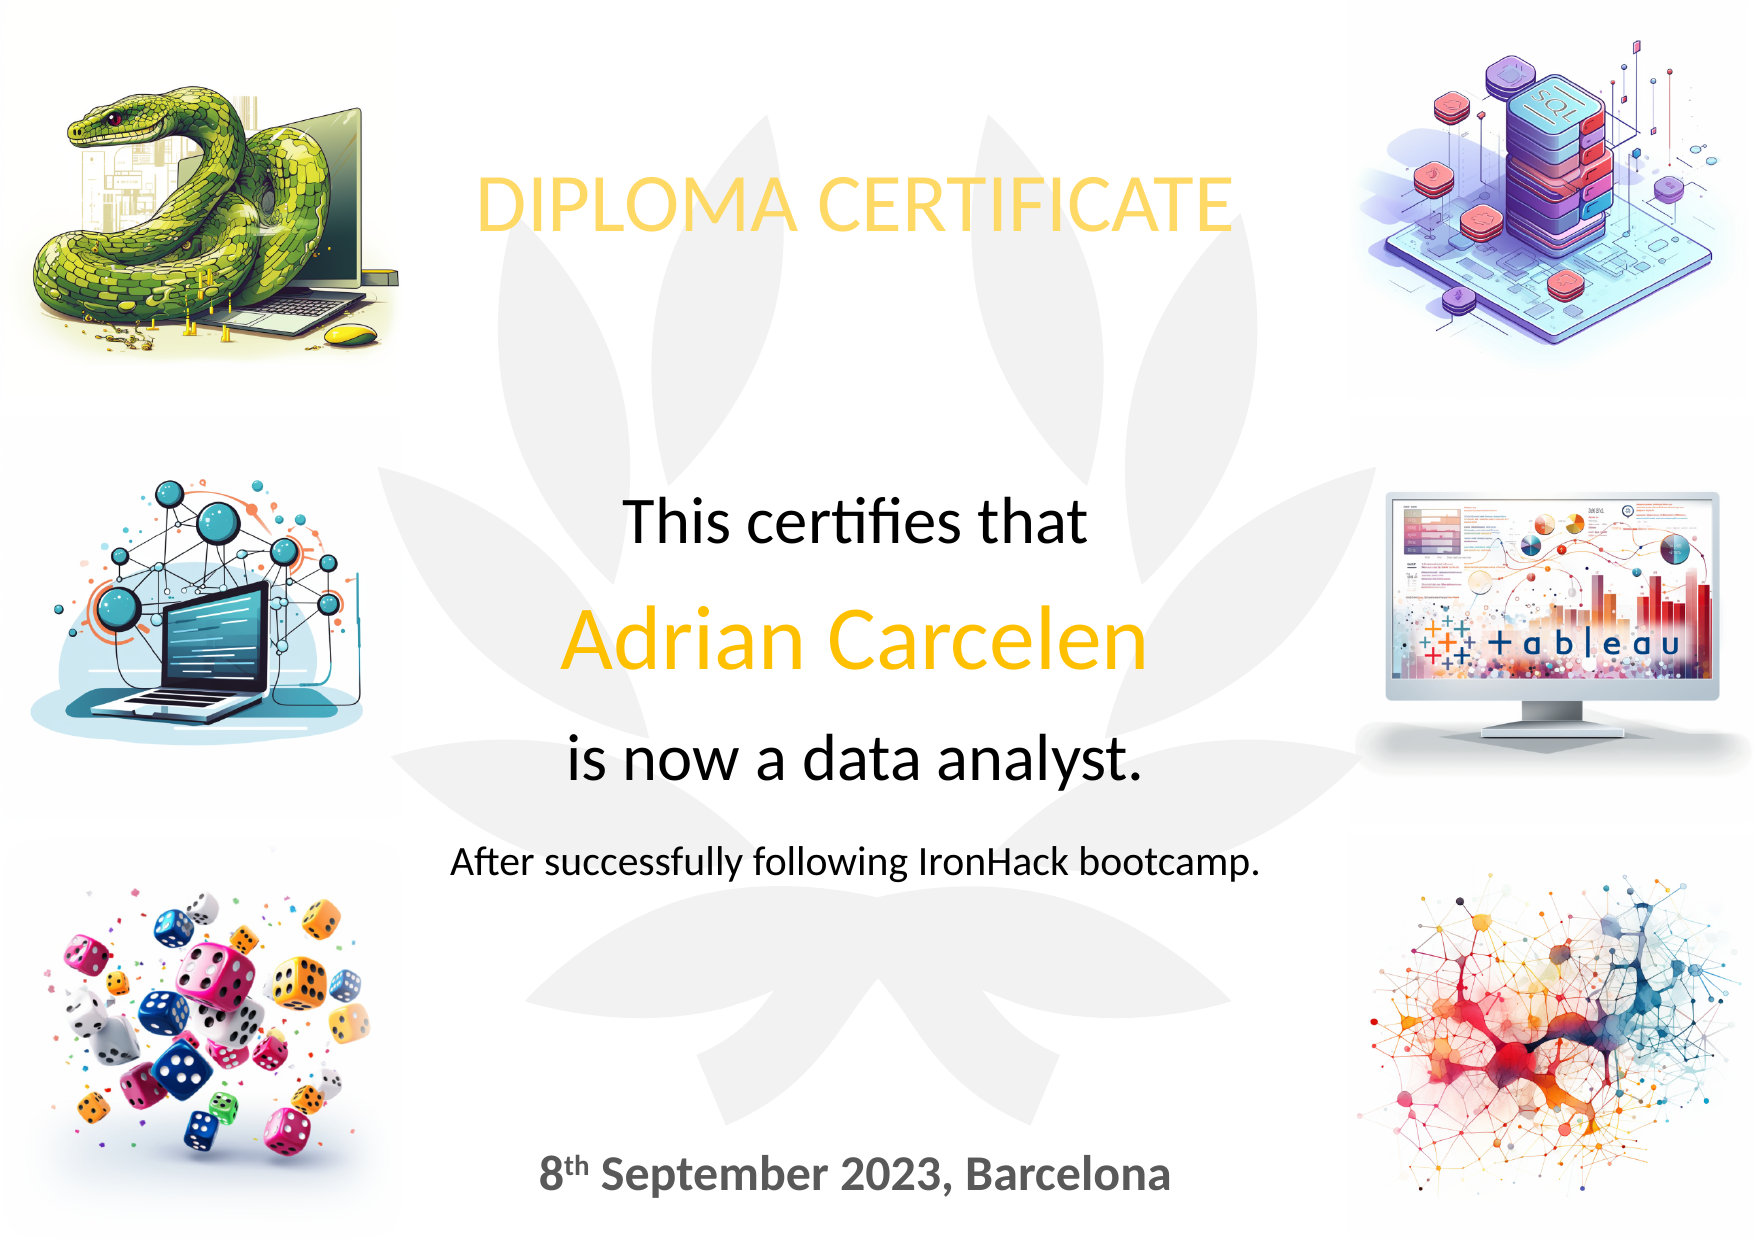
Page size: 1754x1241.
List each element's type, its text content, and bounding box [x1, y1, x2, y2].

picture [1348, 0, 1754, 405]
picture [0, 417, 377, 823]
picture [0, 835, 405, 1241]
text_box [377, 114, 1377, 1126]
picture [1377, 417, 1754, 823]
picture [1348, 834, 1754, 1240]
picture [0, 0, 406, 405]
text_box 8th September 2023, Barcelona [524, 1132, 1188, 1208]
